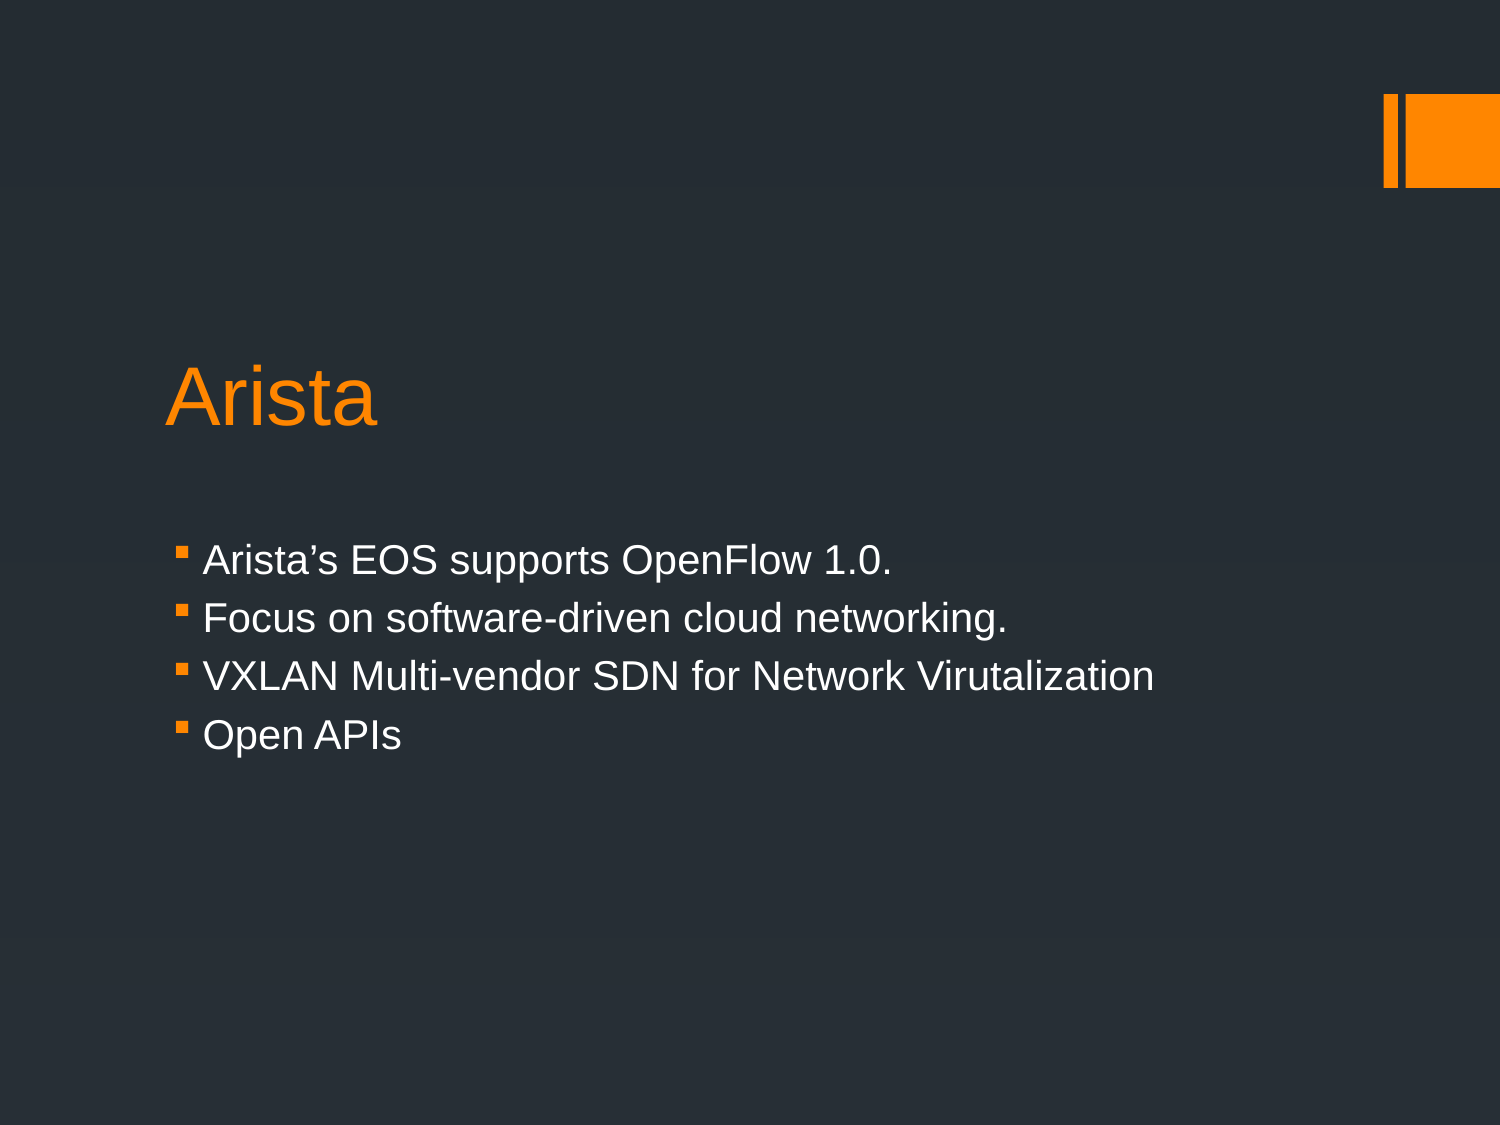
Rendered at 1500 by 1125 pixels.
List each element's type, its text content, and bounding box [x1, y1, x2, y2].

list Arista’s EOS supports OpenFlow 1.0. Focus on software-driven cloud networking. VXLAN Multi-vendor SDN for Network Virutalization Open APIs [150, 525, 1350, 1035]
title Arista [150, 260, 1350, 450]
